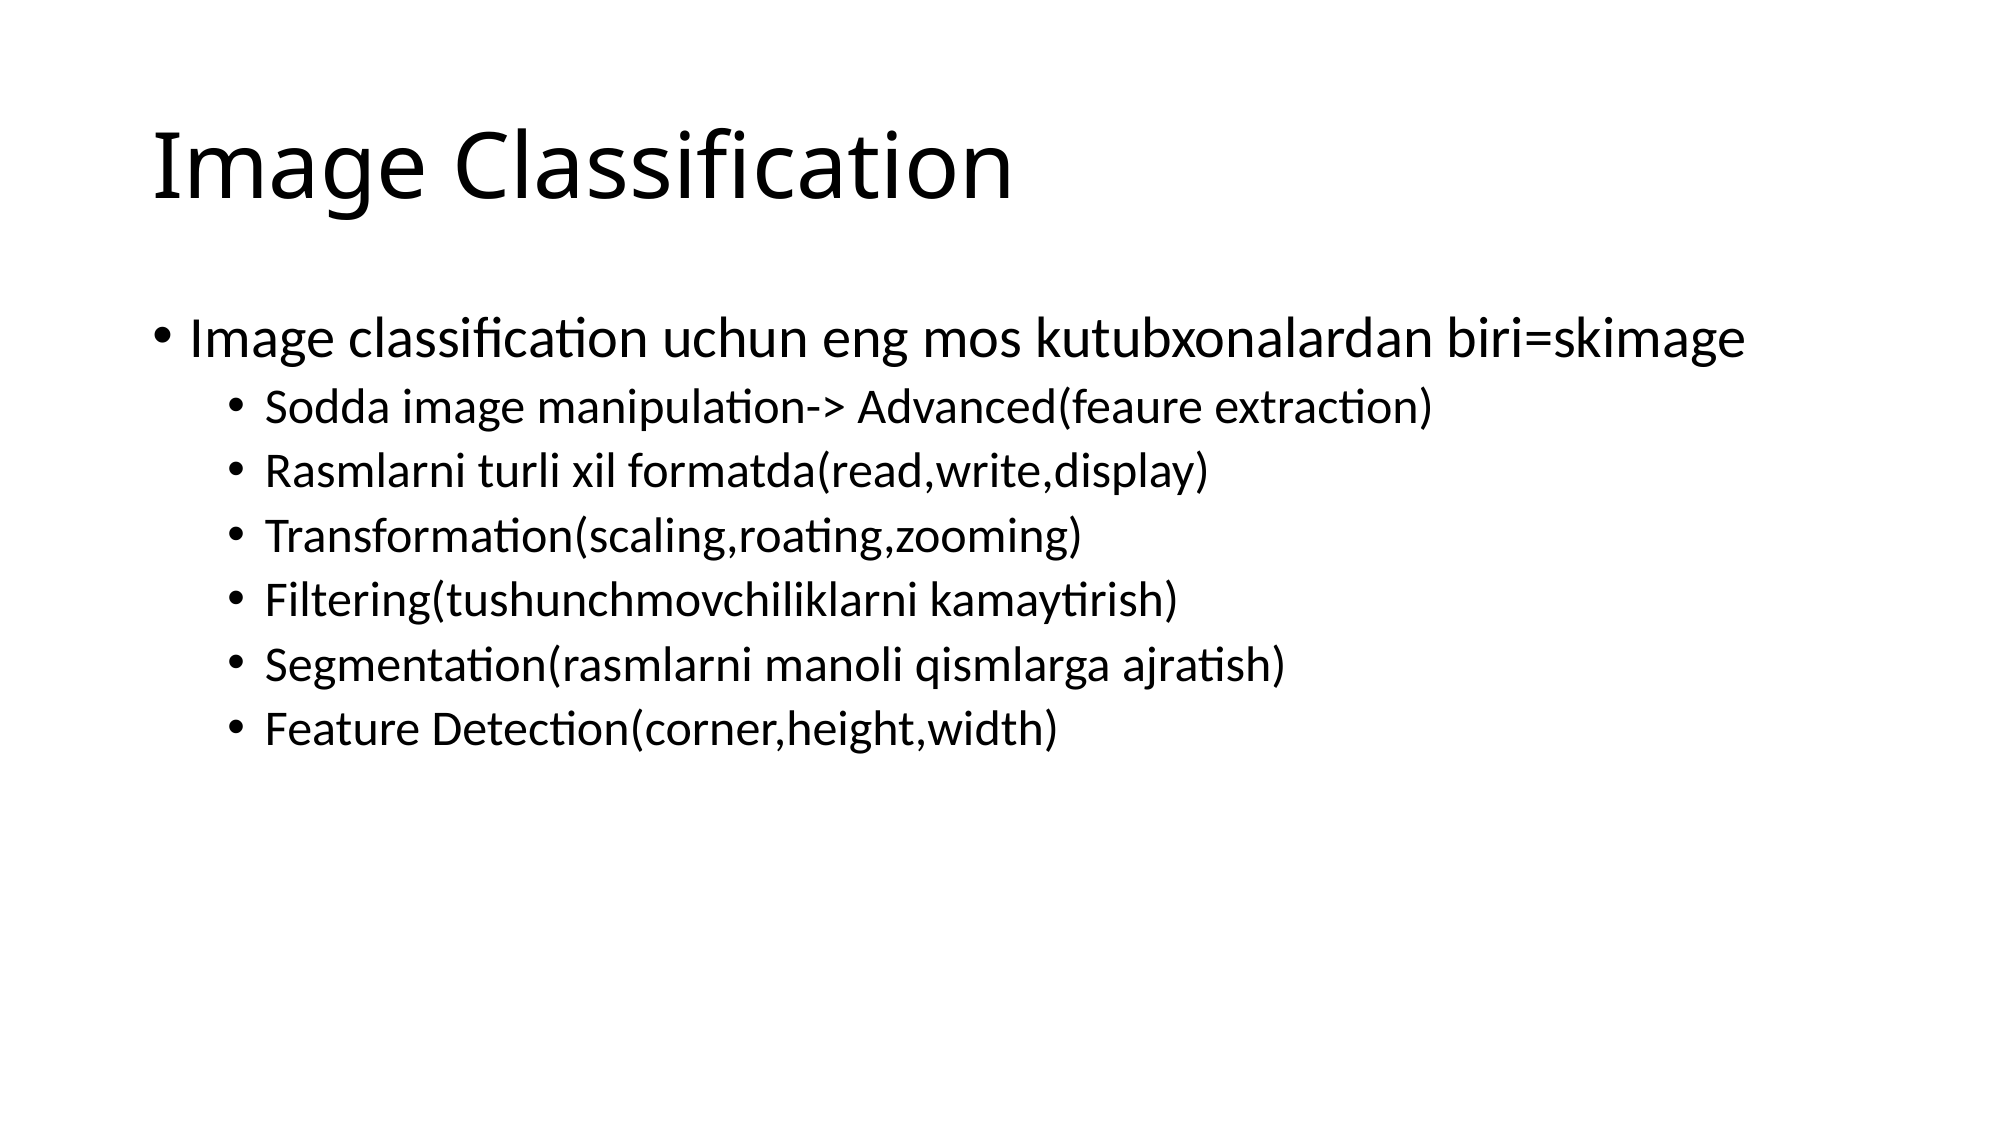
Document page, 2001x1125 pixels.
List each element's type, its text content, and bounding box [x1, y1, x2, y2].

list Image classification uchun eng mos kutubxonalardan biri=skimage Sodda image manipulation-> Advanced(feaure extraction) Rasmlarni turli xil formatda(read,write,display) Transformation(scaling,roating,zooming) Filtering(tushunchmovchiliklarni kamaytirish) Segmentation(rasmlarni manoli qismlarga ajratish) Feature Detection(corner,height,width) [137, 299, 1863, 1014]
title Image Classification [137, 59, 1863, 278]
